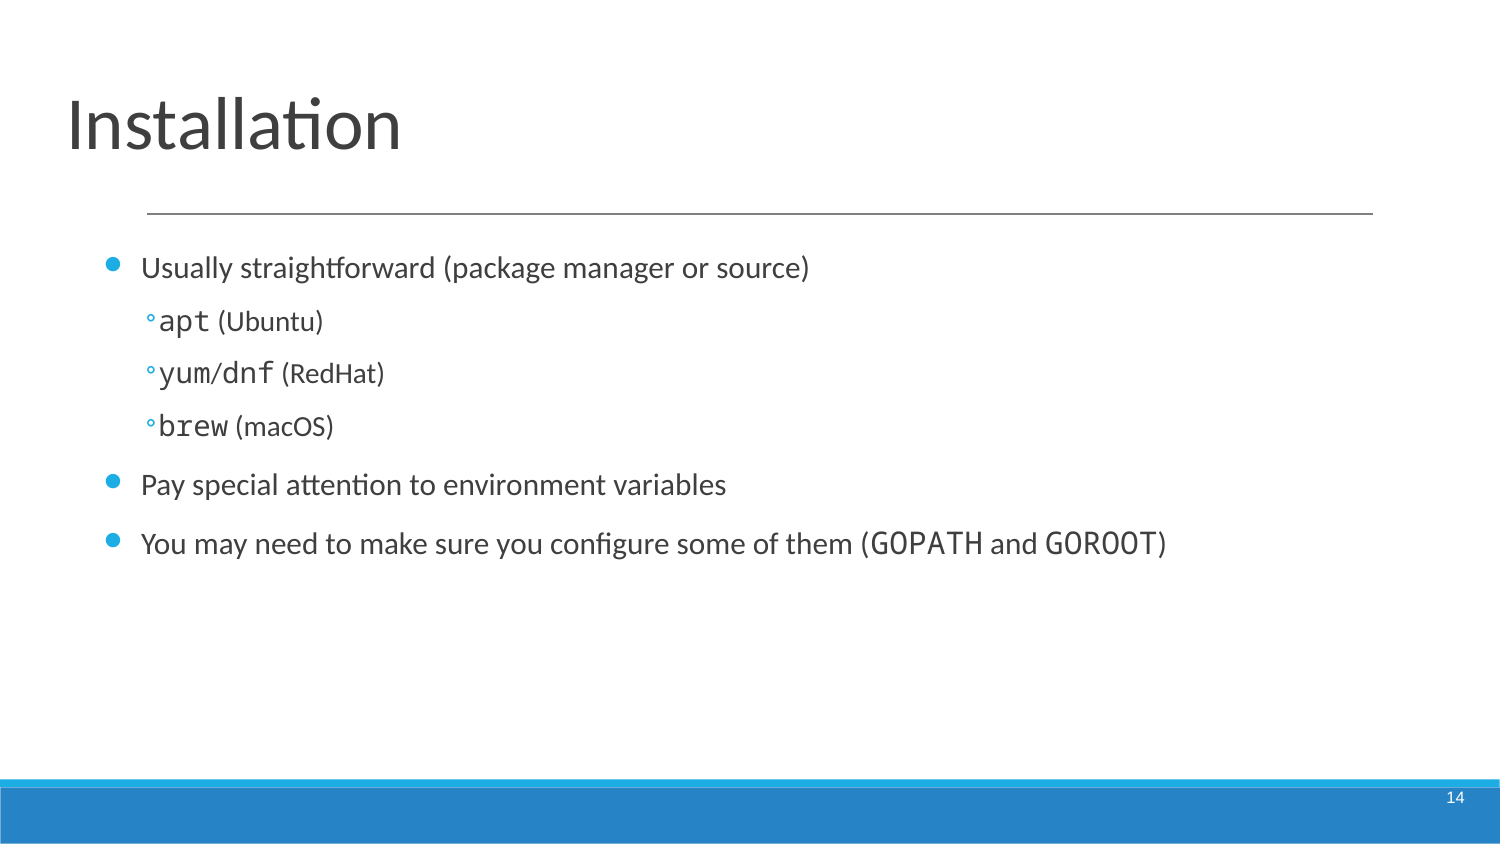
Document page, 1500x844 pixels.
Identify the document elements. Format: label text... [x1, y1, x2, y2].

title Installation [51, 72, 1449, 167]
slide_number ‹#› [1389, 764, 1480, 830]
list Usually straightforward (package manager or source) apt (Ubuntu) yum/dnf (RedHat) brew (macOS) Pay special attention to environment variables You may need to make sure you configure some of them (GOPATH and GOROOT) [51, 213, 1449, 750]
